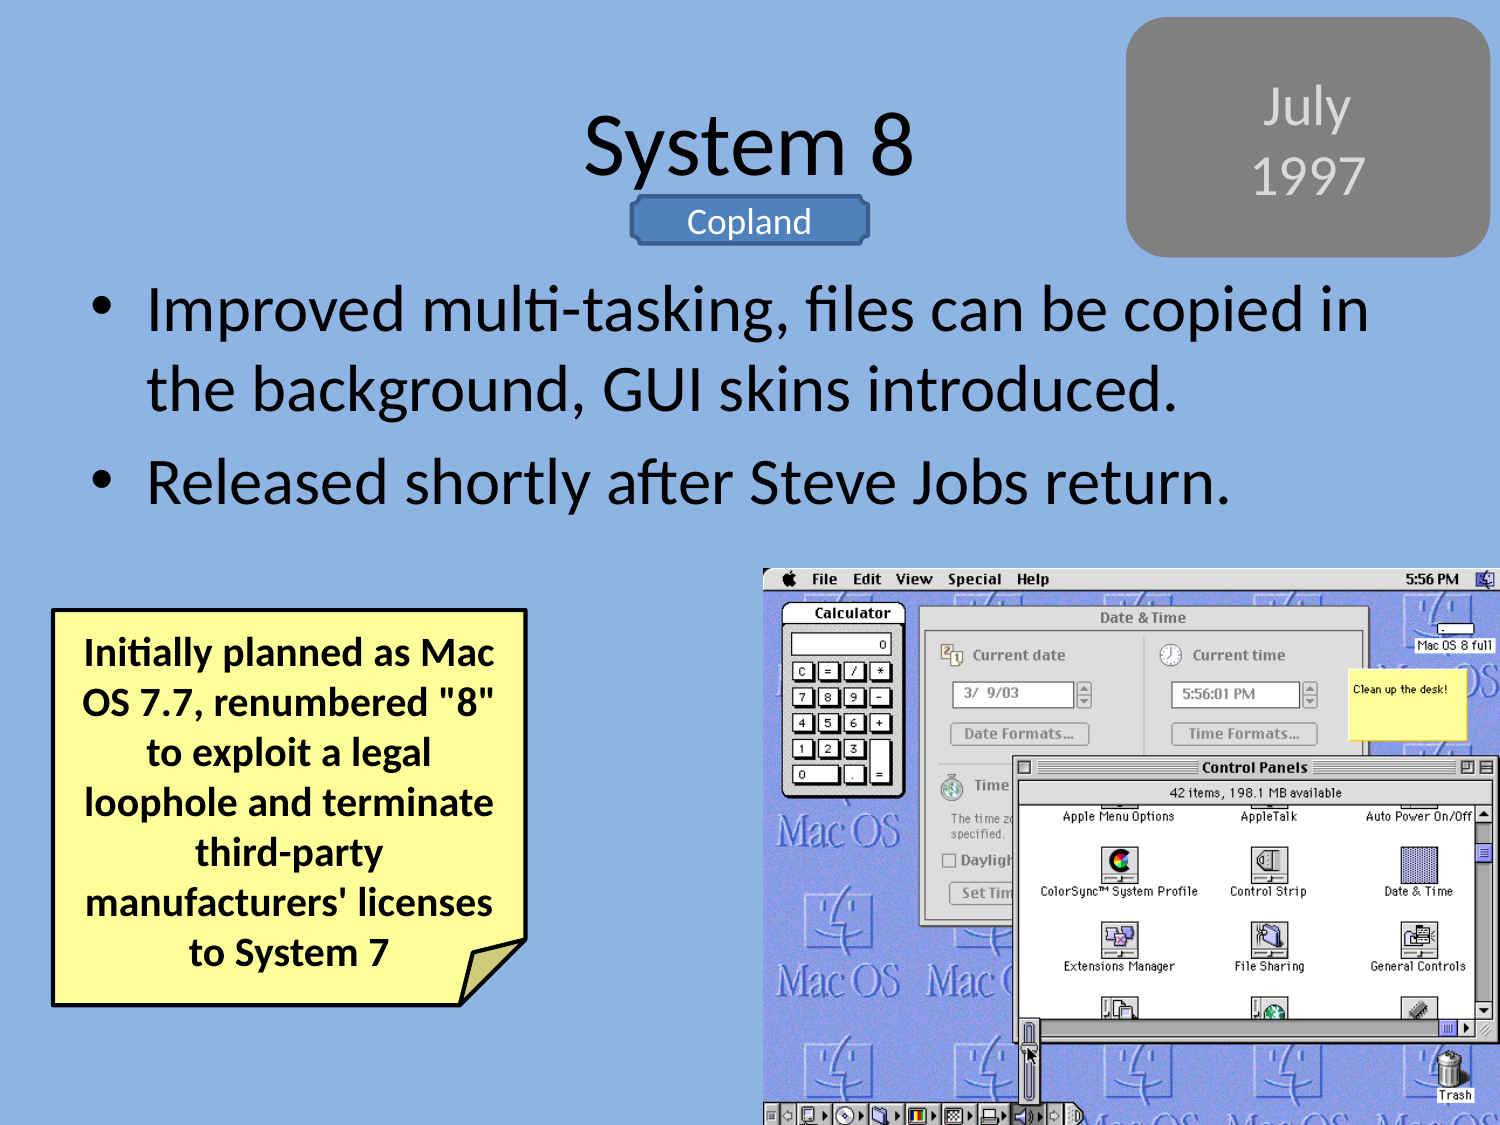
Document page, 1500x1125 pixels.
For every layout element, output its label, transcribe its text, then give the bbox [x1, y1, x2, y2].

list Improved multi-tasking, files can be copied in the background, GUI skins introduced. Released shortly after Steve Jobs return. [75, 257, 1425, 1000]
text_box July 1997 [1125, 16, 1491, 258]
text_box Copland [629, 194, 871, 246]
picture [763, 567, 1500, 1125]
text_box Initially planned as Mac OS 7.7, renumbered "8" to exploit a legal loophole and terminate third-party manufacturers' licenses to System 7 [50, 608, 528, 1008]
title System 8 [75, 45, 1129, 233]
